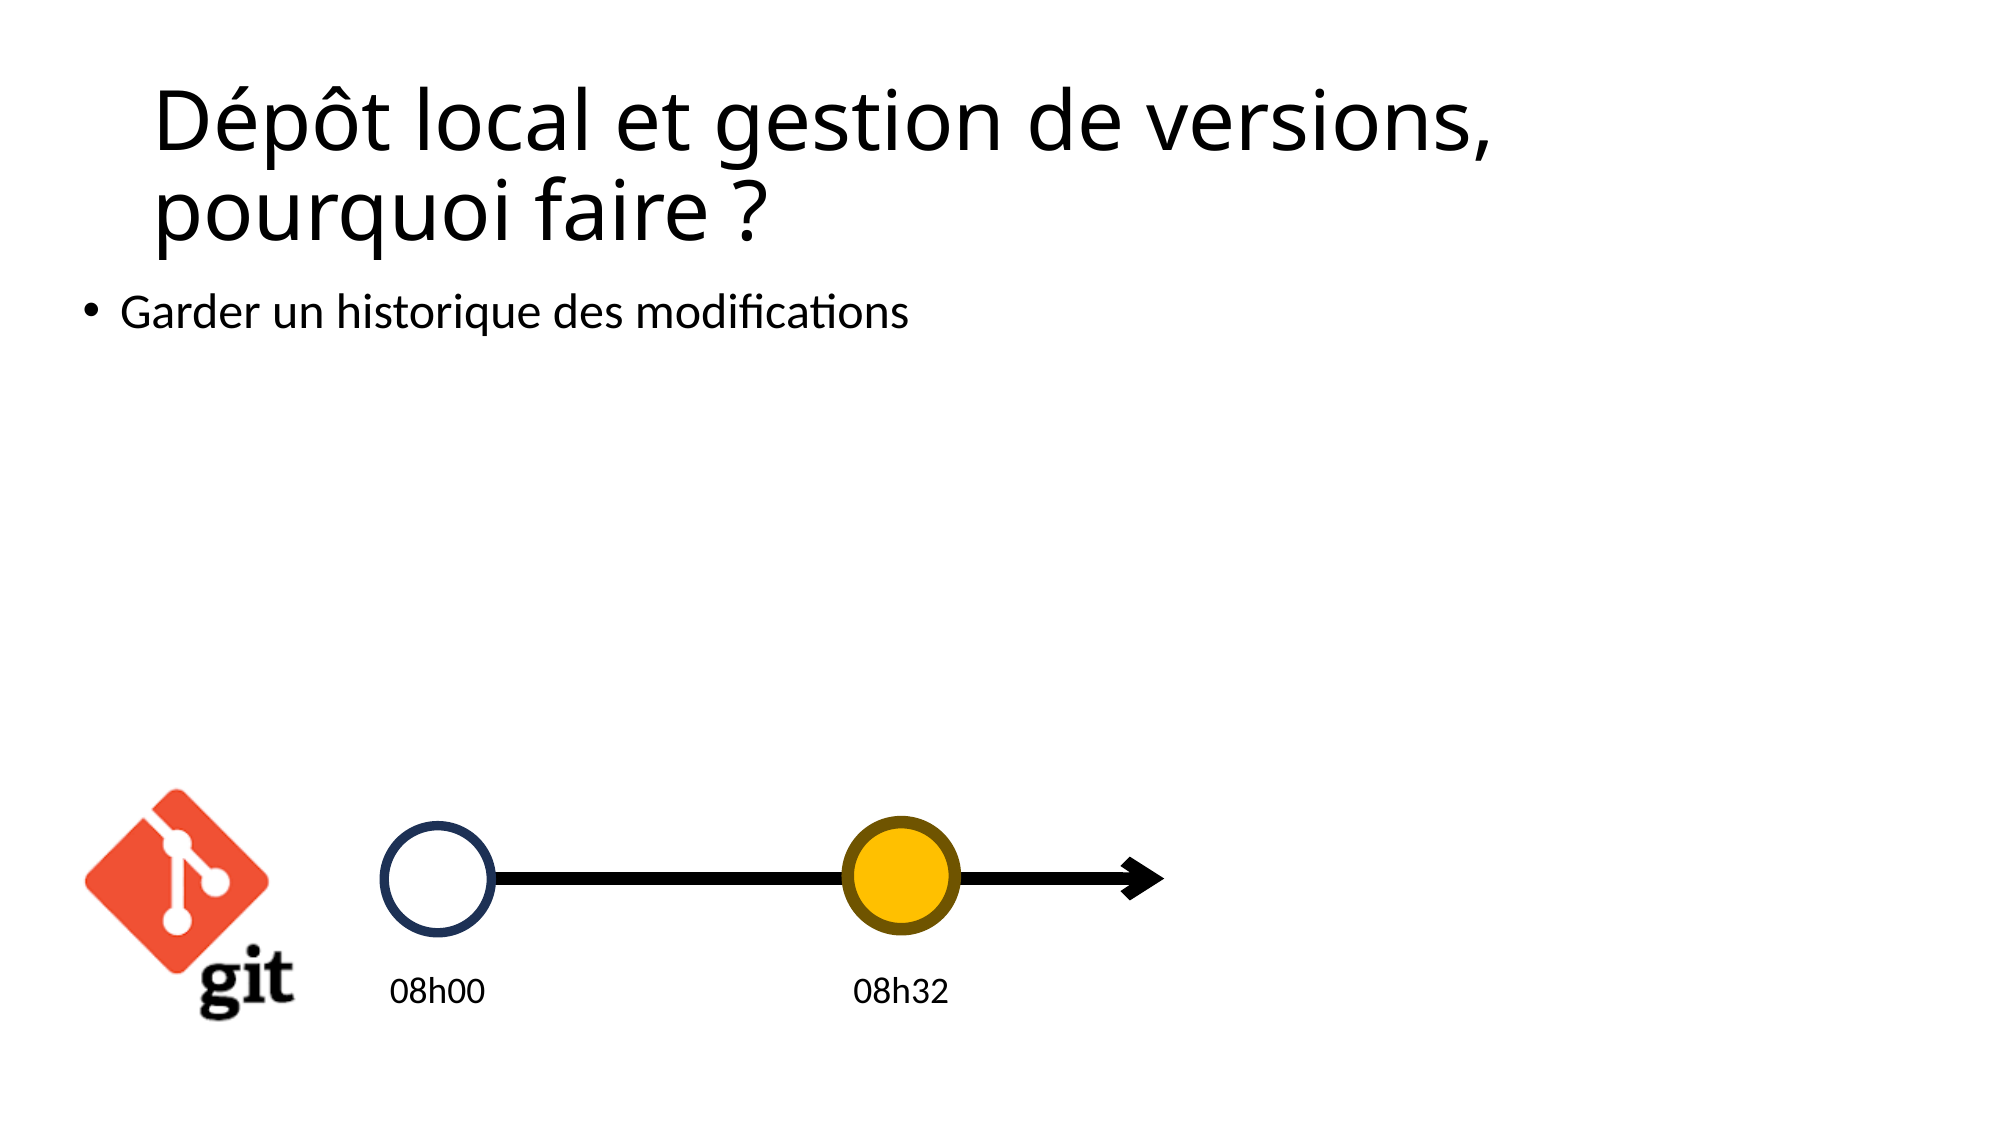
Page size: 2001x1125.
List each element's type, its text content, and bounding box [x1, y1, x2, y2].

list Garder un historique des modifications [67, 278, 968, 992]
text_box [846, 879, 956, 931]
title Dépôt local et gestion de versions, pourquoi faire ? [137, 59, 1863, 278]
text_box 08h32 [838, 958, 965, 1019]
text_box 08h00 [375, 958, 501, 1019]
picture [65, 780, 306, 1033]
text_box [383, 824, 493, 934]
text_box [846, 821, 956, 878]
